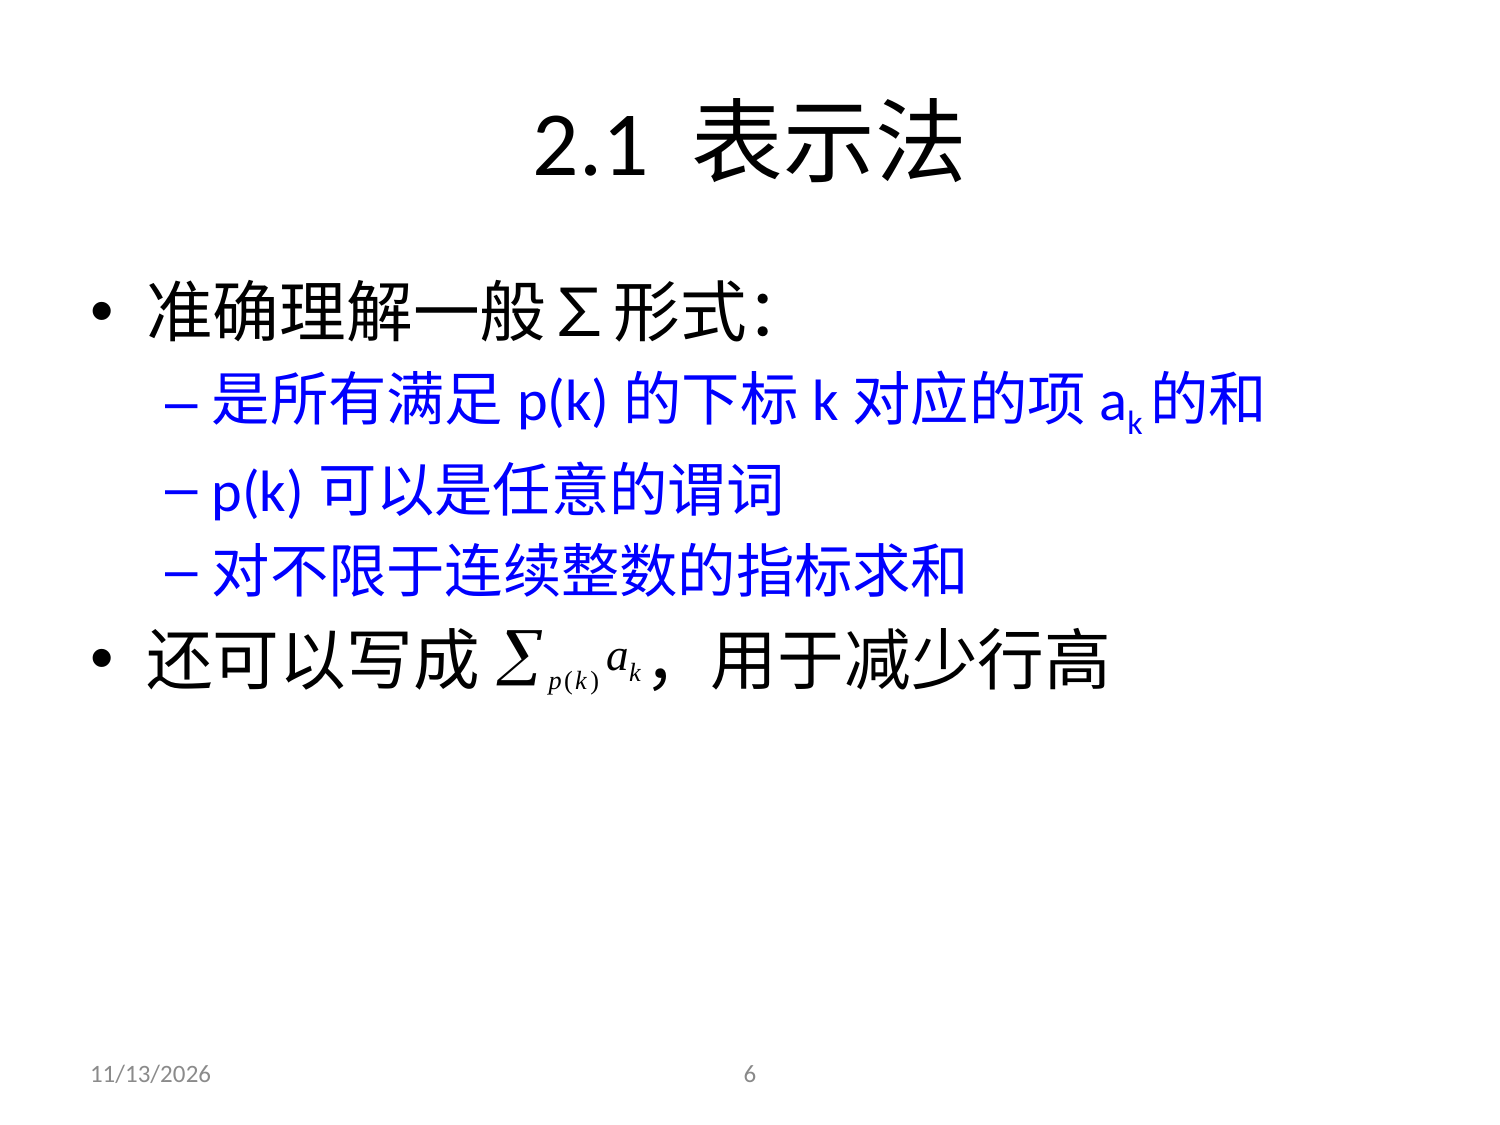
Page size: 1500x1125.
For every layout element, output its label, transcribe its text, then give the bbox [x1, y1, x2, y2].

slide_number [75, 1042, 425, 1103]
title 2.1 表示法 [75, 45, 1425, 233]
slide_number 6 [512, 1042, 988, 1103]
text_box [489, 621, 656, 705]
list 准确理解一般∑形式： 是所有满足p(k)的下标k对应的项ak的和 p(k)可以是任意的谓词 对不限于连续整数的指标求和 还可以写成 ，用于减少行高 [75, 528, 1425, 1005]
list 准确理解一般∑形式： 是所有满足p(k)的下标k对应的项ak的和 p(k)可以是任意的谓词 对不限于连续整数的指标求和 还可以写成 ，用于减少行高 [75, 262, 1425, 527]
